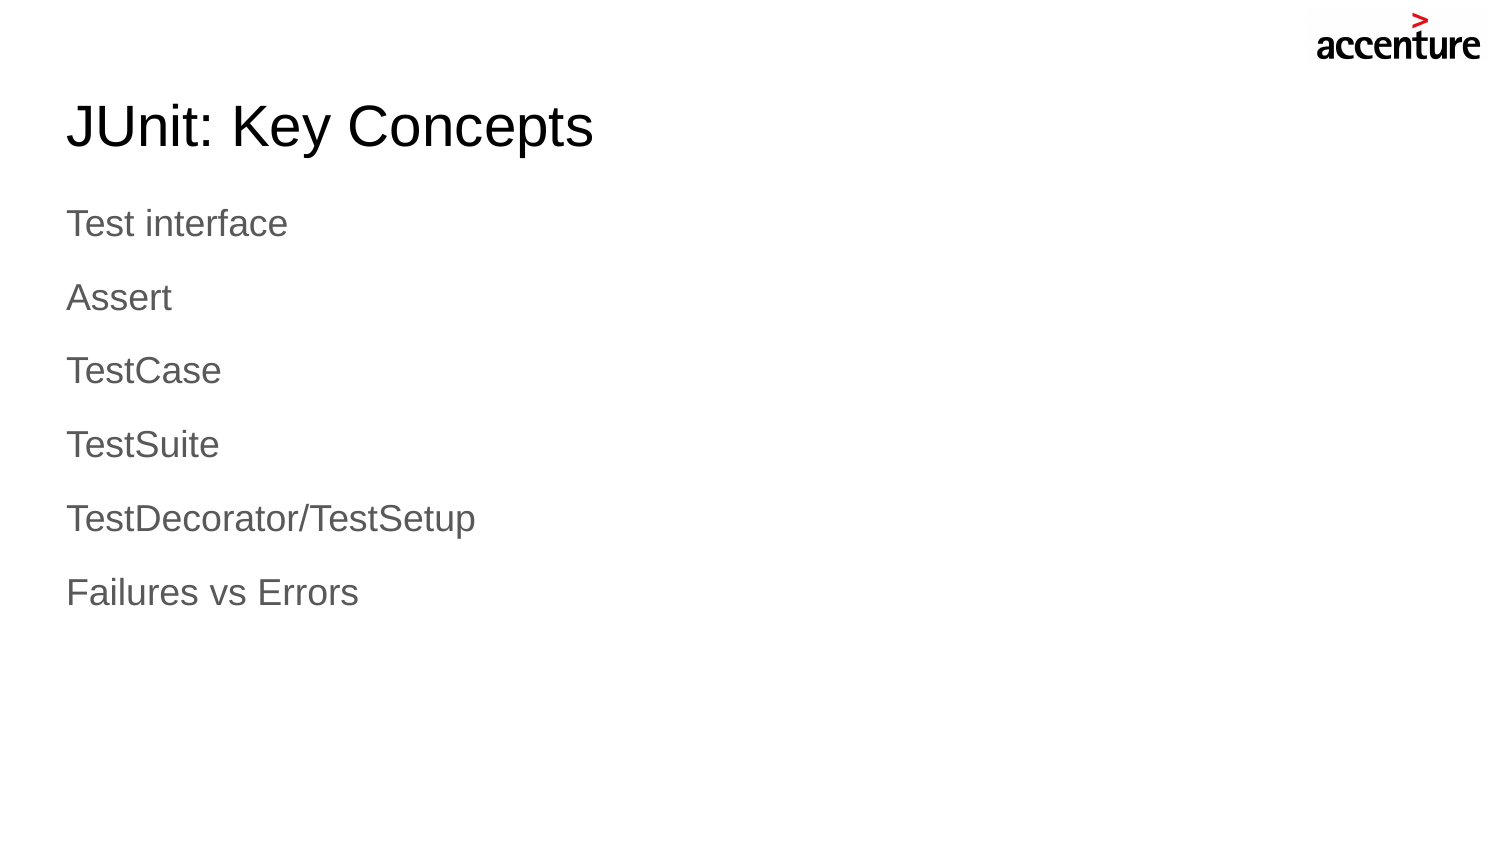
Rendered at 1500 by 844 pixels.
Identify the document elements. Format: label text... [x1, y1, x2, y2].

picture [1306, 7, 1489, 62]
list Test interface Assert TestCase TestSuite TestDecorator/TestSetup Failures vs Errors [51, 189, 1449, 750]
title JUnit: Key Concepts [51, 72, 1449, 167]
